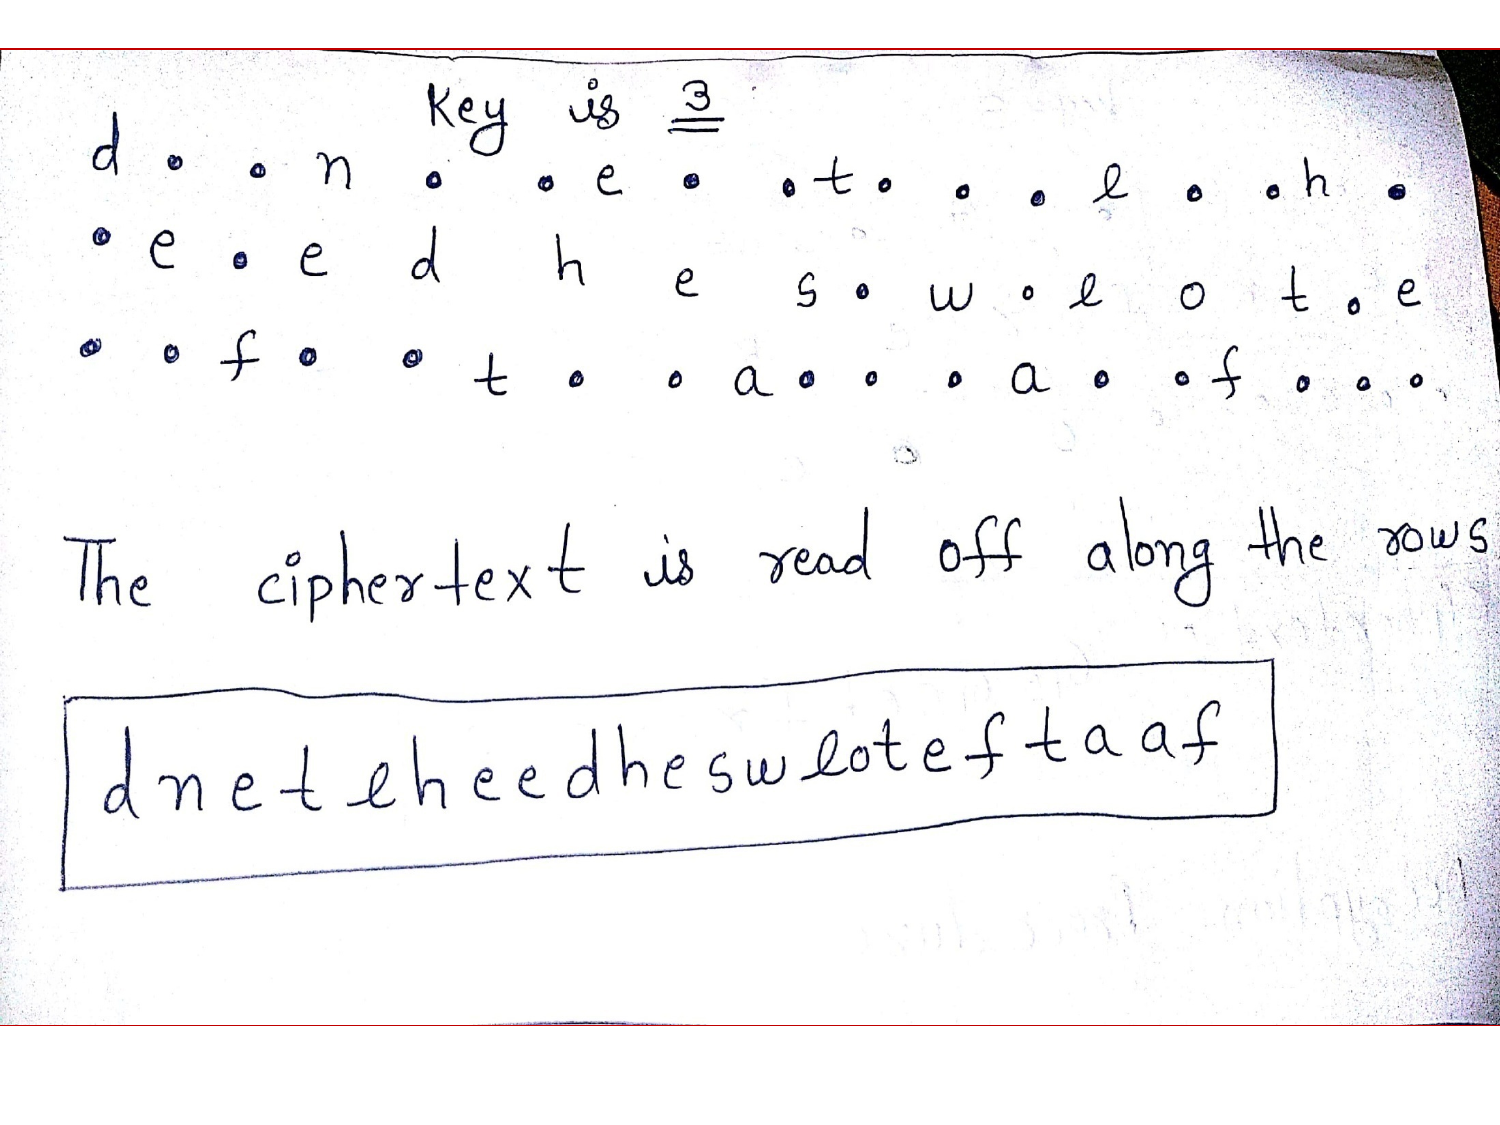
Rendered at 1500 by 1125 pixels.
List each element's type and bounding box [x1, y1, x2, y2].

picture [0, 49, 1500, 1026]
